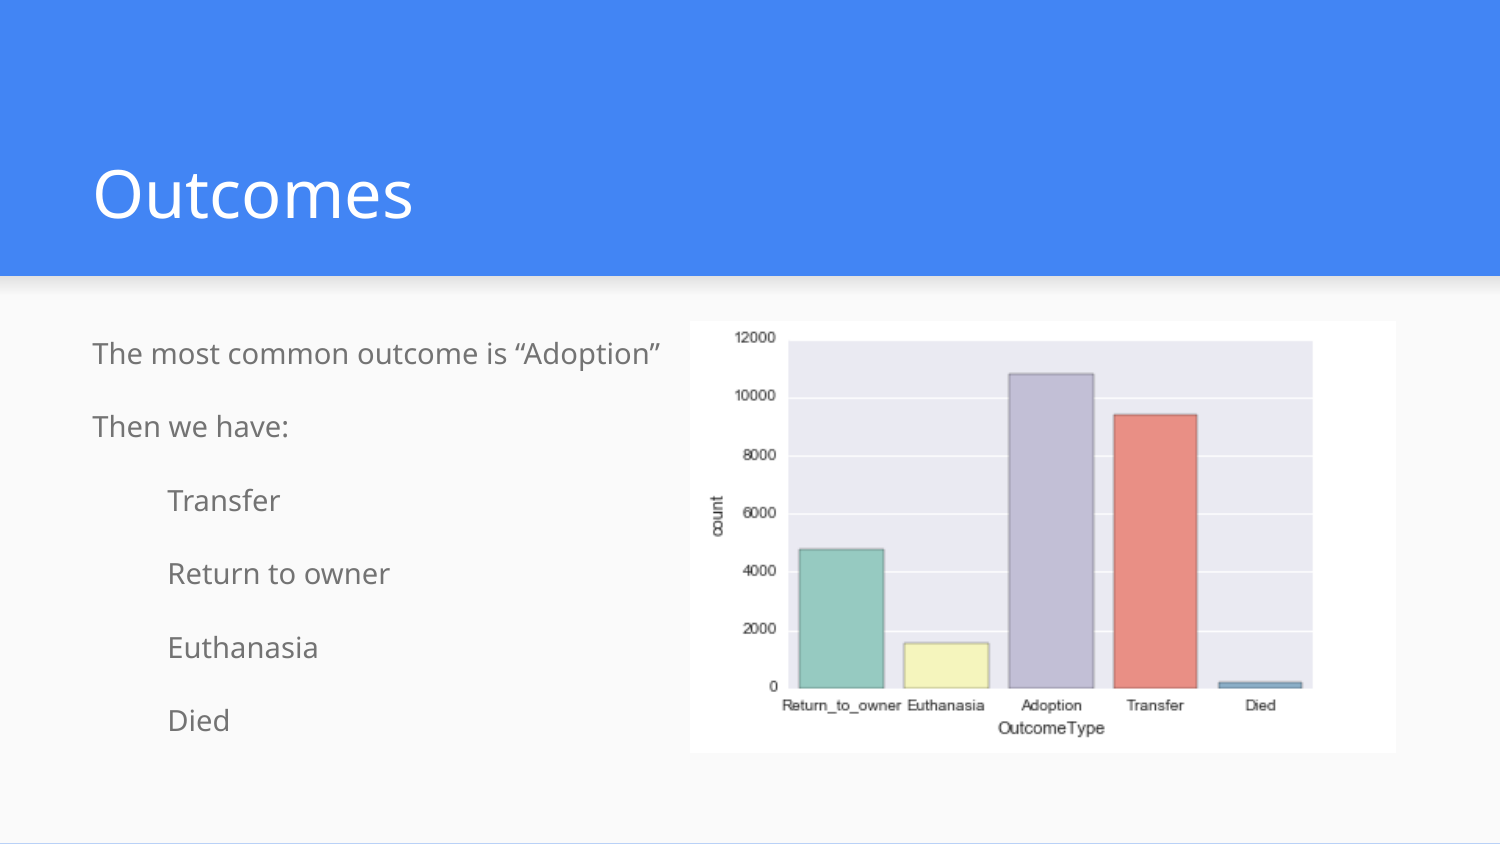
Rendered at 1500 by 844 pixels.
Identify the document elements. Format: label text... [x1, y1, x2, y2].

title Outcomes [77, 121, 1427, 248]
list The most common outcome is “Adoption” Then we have: Transfer Return to owner Euthanasia Died [77, 314, 1427, 760]
picture [690, 321, 1396, 753]
